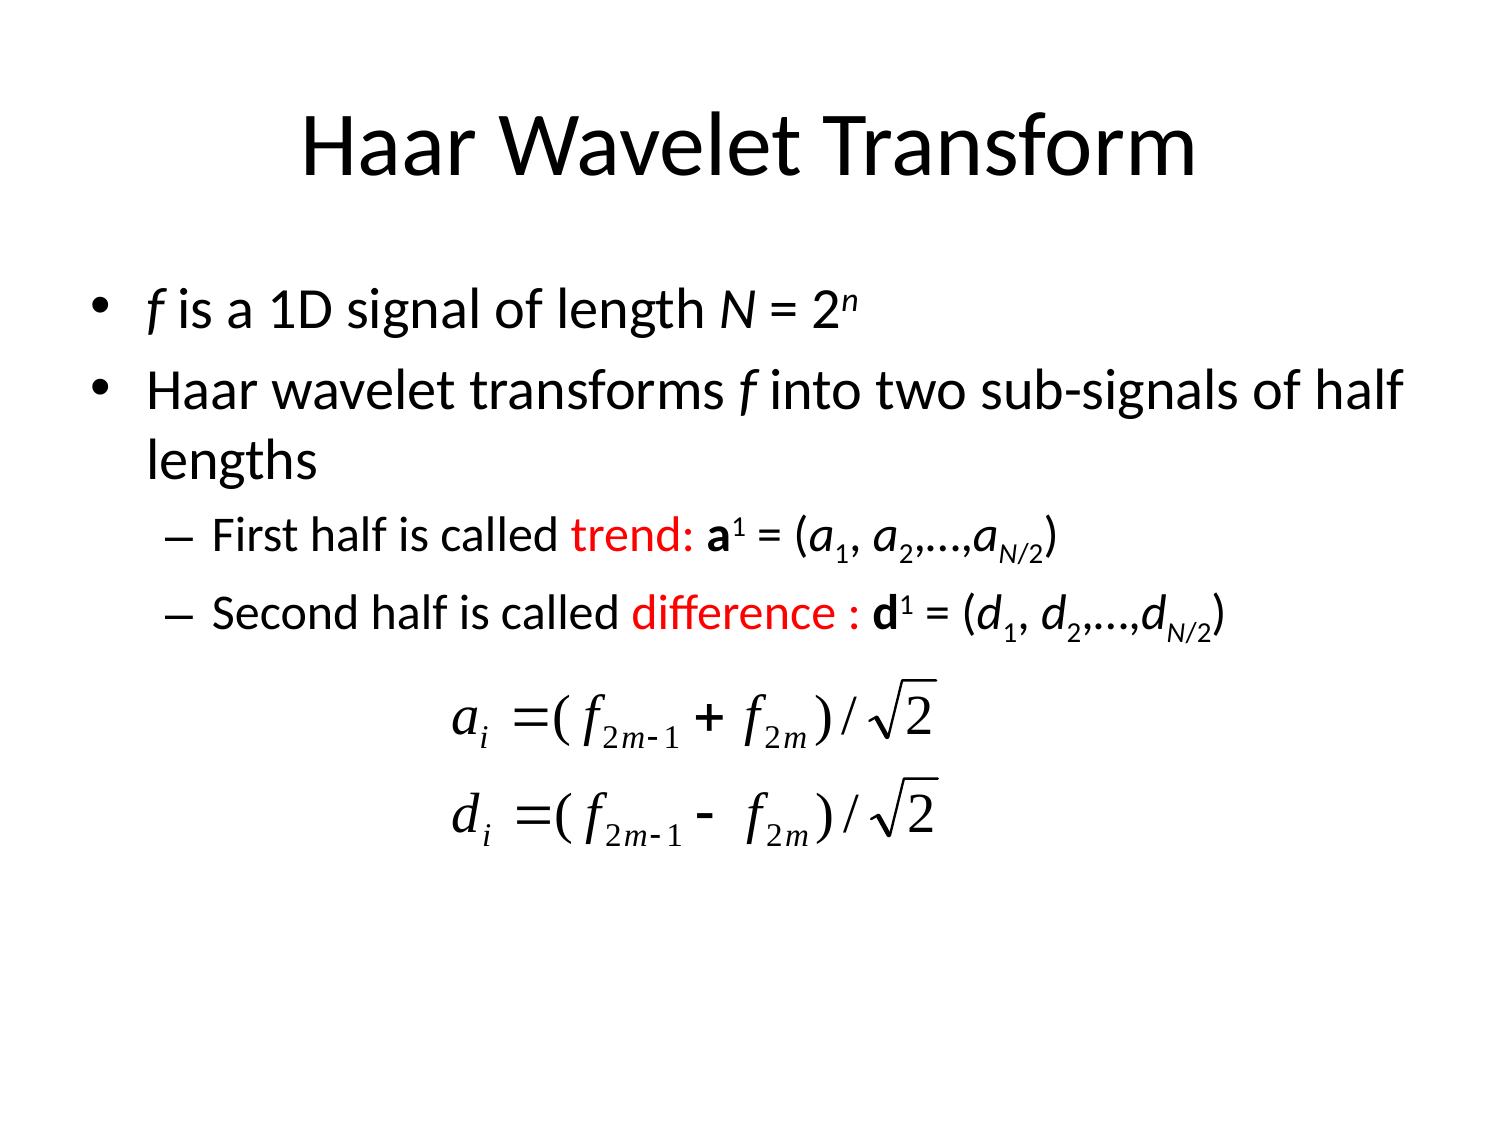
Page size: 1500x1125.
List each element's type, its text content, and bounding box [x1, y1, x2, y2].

list f is a 1D signal of length N = 2n Haar wavelet transforms f into two sub-signals of half lengths First half is called trend: a1 = (a1, a2,…,aN/2) Second half is called difference : d1 = (d1, d2,…,dN/2) [75, 262, 1425, 1005]
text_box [442, 668, 949, 858]
title Haar Wavelet Transform [75, 45, 1425, 233]
